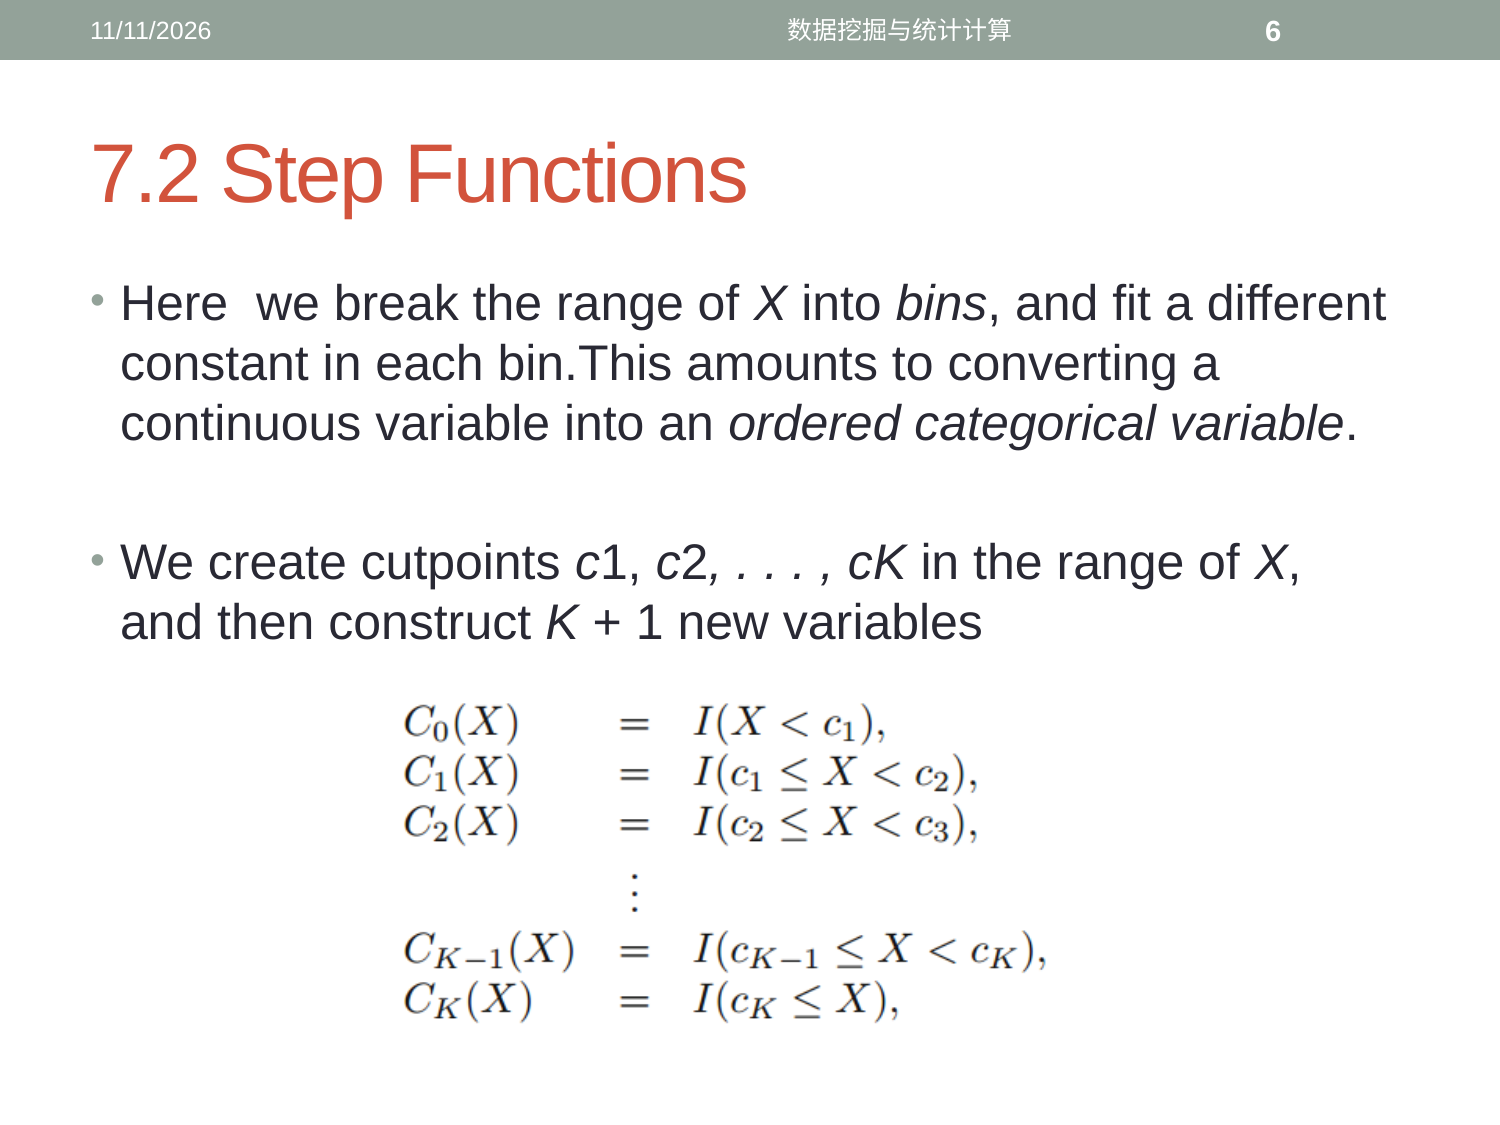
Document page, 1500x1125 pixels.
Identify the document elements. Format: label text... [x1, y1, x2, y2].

list Here we break the range of X into bins, and fit a different constant in each bin.This amounts to converting a continuous variable into an ordered categorical variable. We create cutpoints c1, c2, . . . , cK in the range of X, and then construct K + 1 new variables [75, 262, 1425, 689]
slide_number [75, 3, 550, 57]
title 7.2 Step Functions [75, 87, 1425, 250]
picture [391, 687, 1055, 1028]
slide_number 6 [1250, 3, 1425, 57]
footer 数据挖掘与统计计算 [562, 3, 1238, 57]
